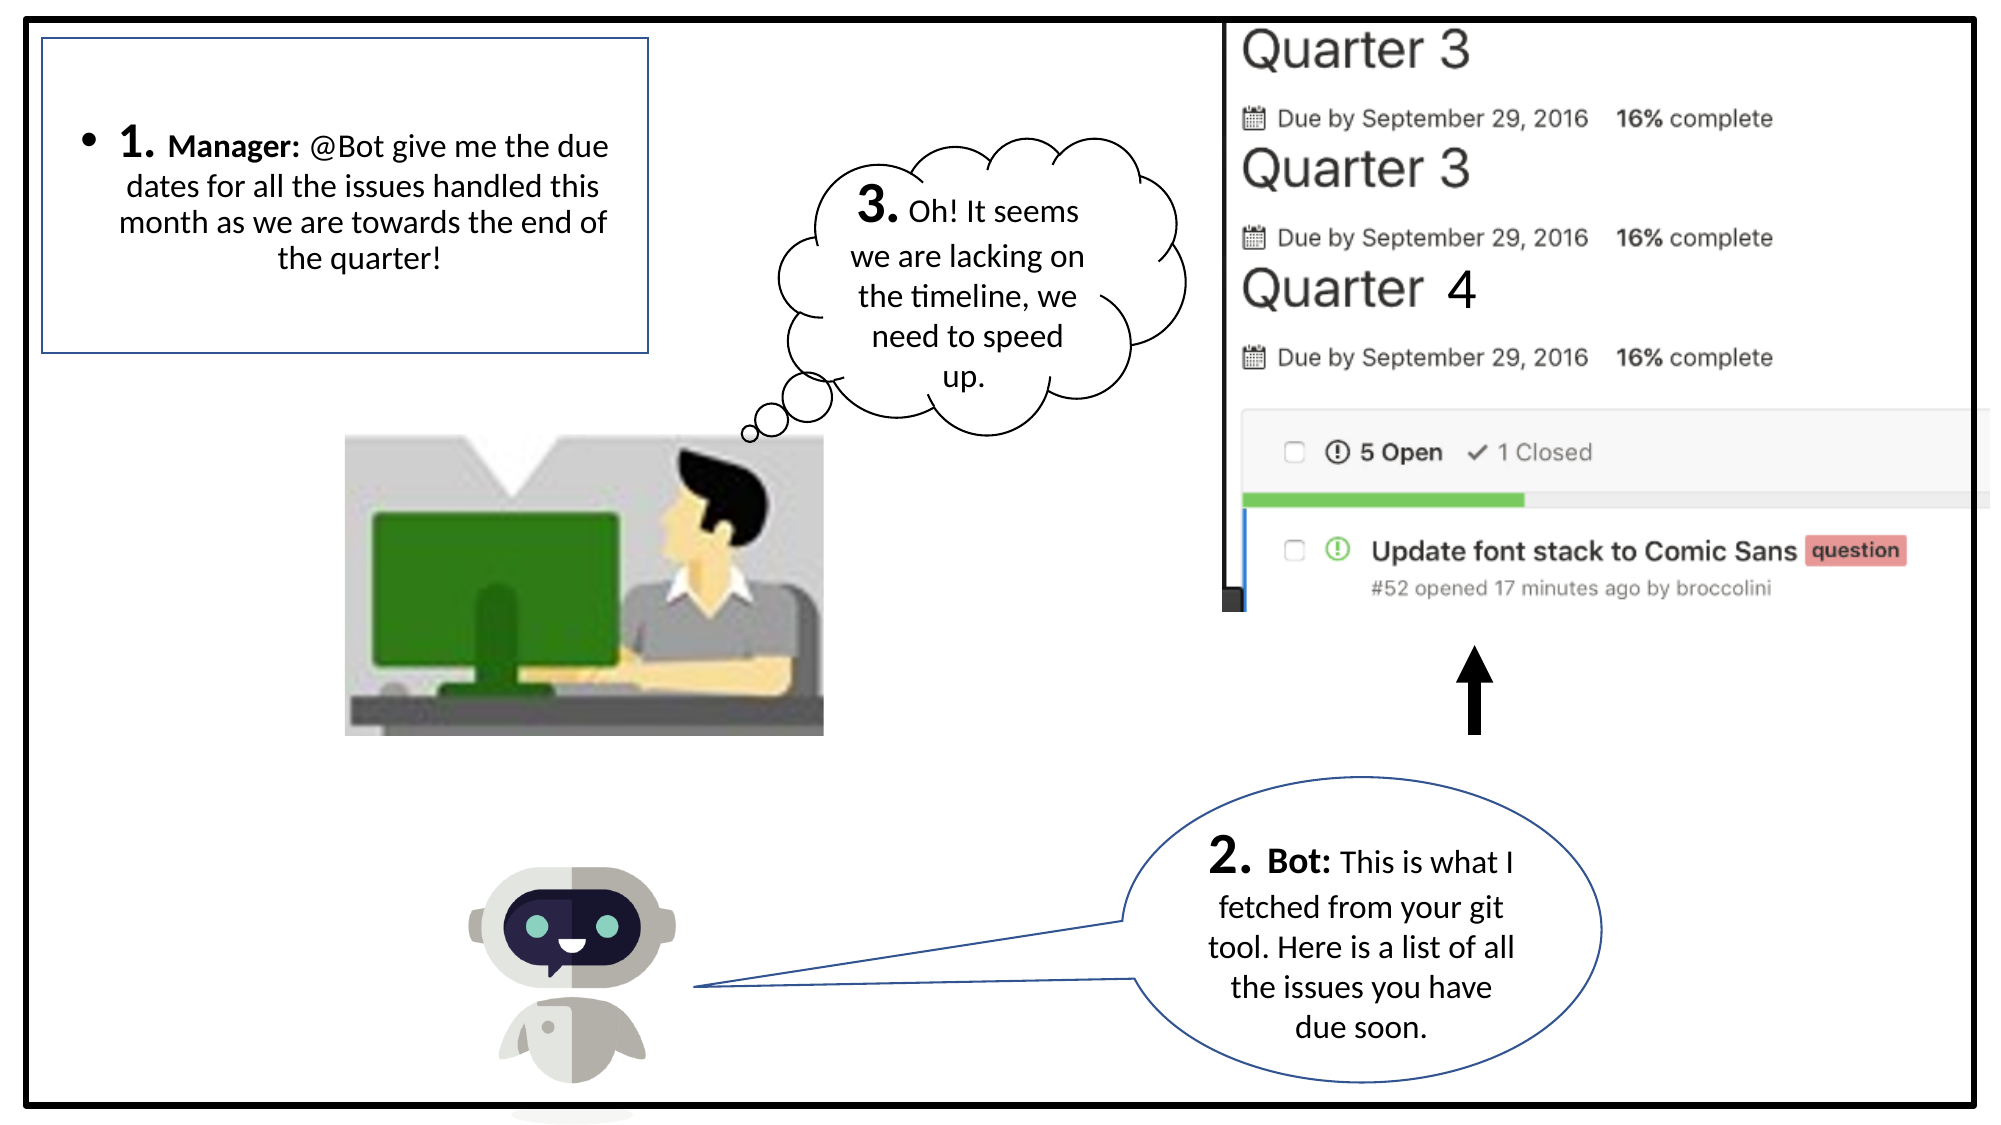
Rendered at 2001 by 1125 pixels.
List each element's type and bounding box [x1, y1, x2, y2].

picture [320, 777, 824, 1125]
text_box [25, 19, 1975, 1106]
picture [344, 434, 824, 736]
picture [1222, 18, 1990, 612]
